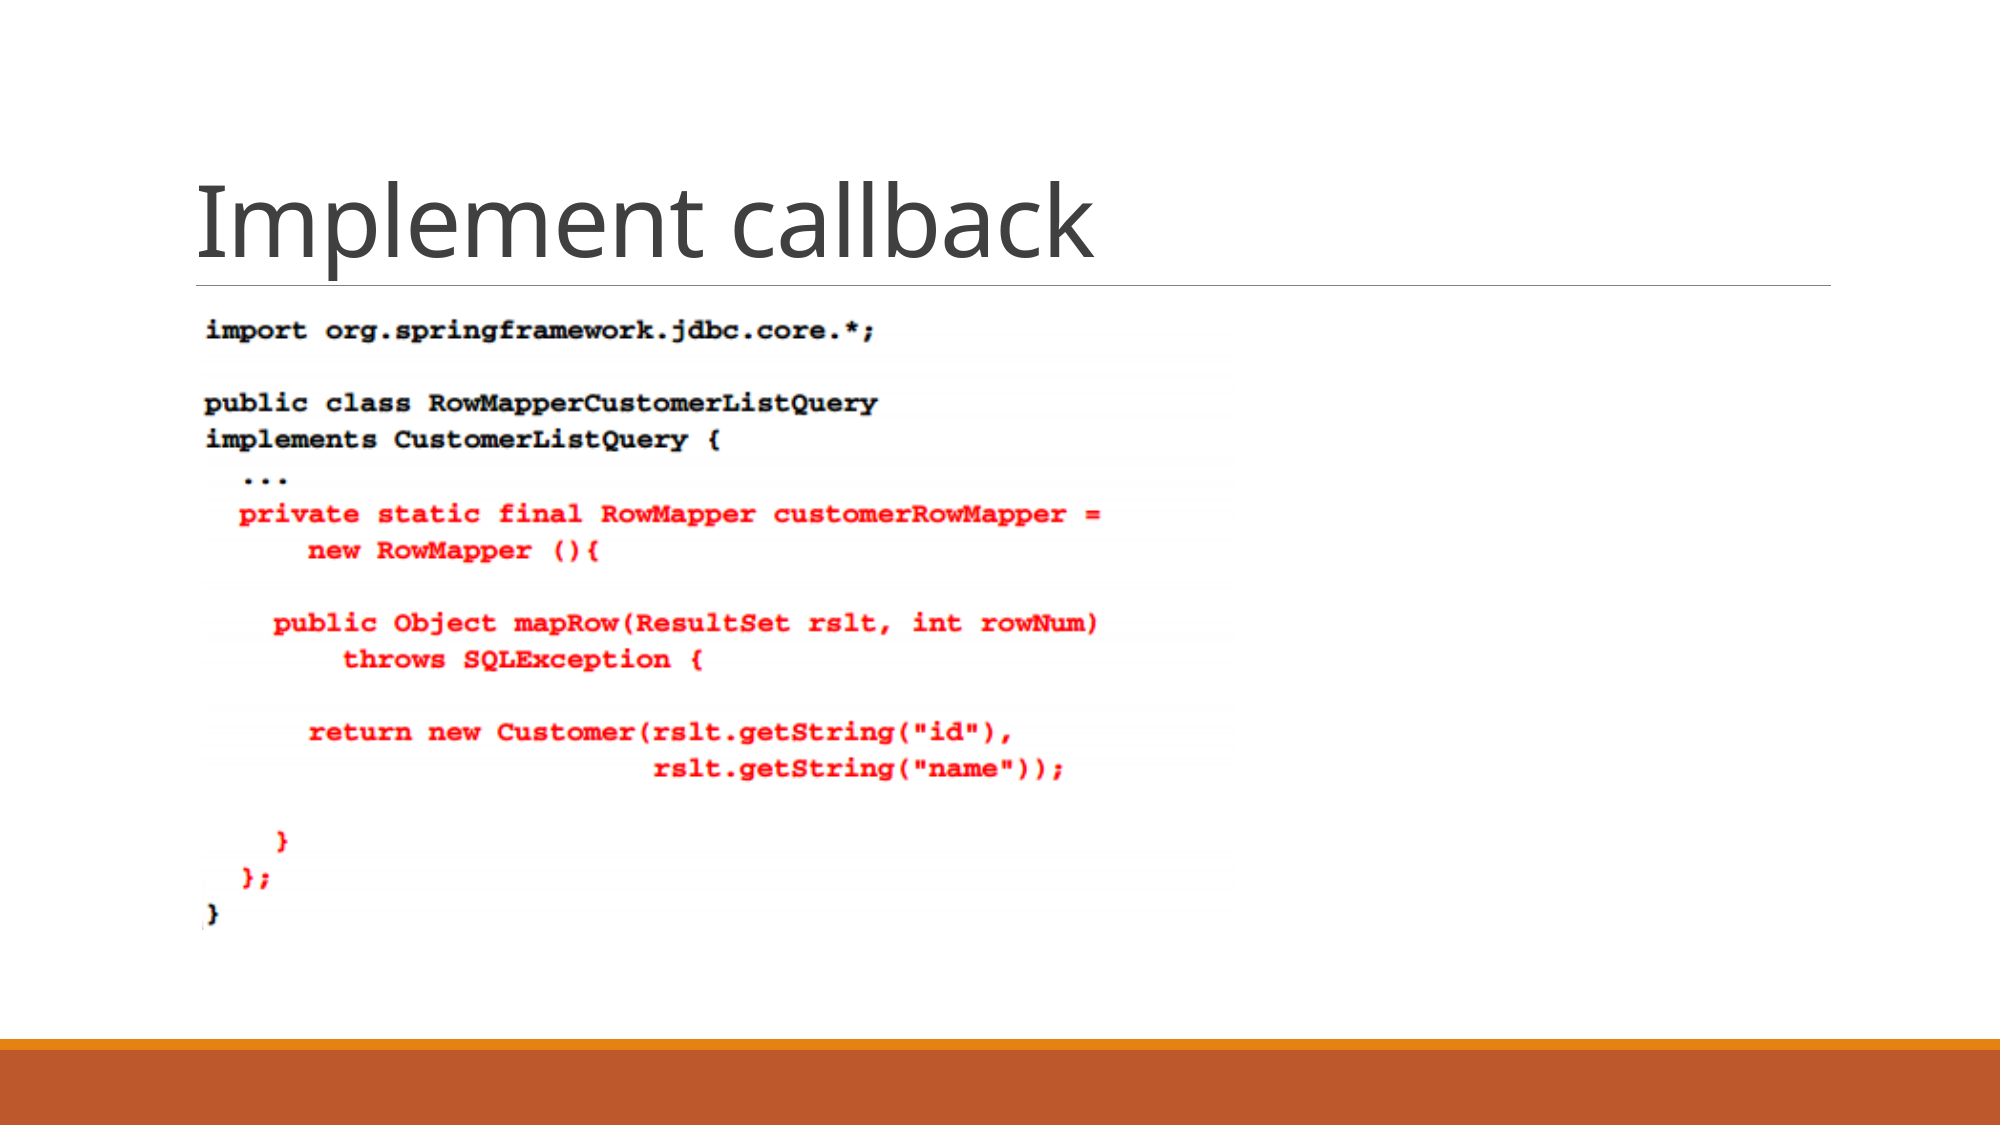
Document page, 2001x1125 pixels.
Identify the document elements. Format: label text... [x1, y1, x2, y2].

title Implement callback [180, 47, 1830, 285]
picture [201, 314, 1238, 930]
